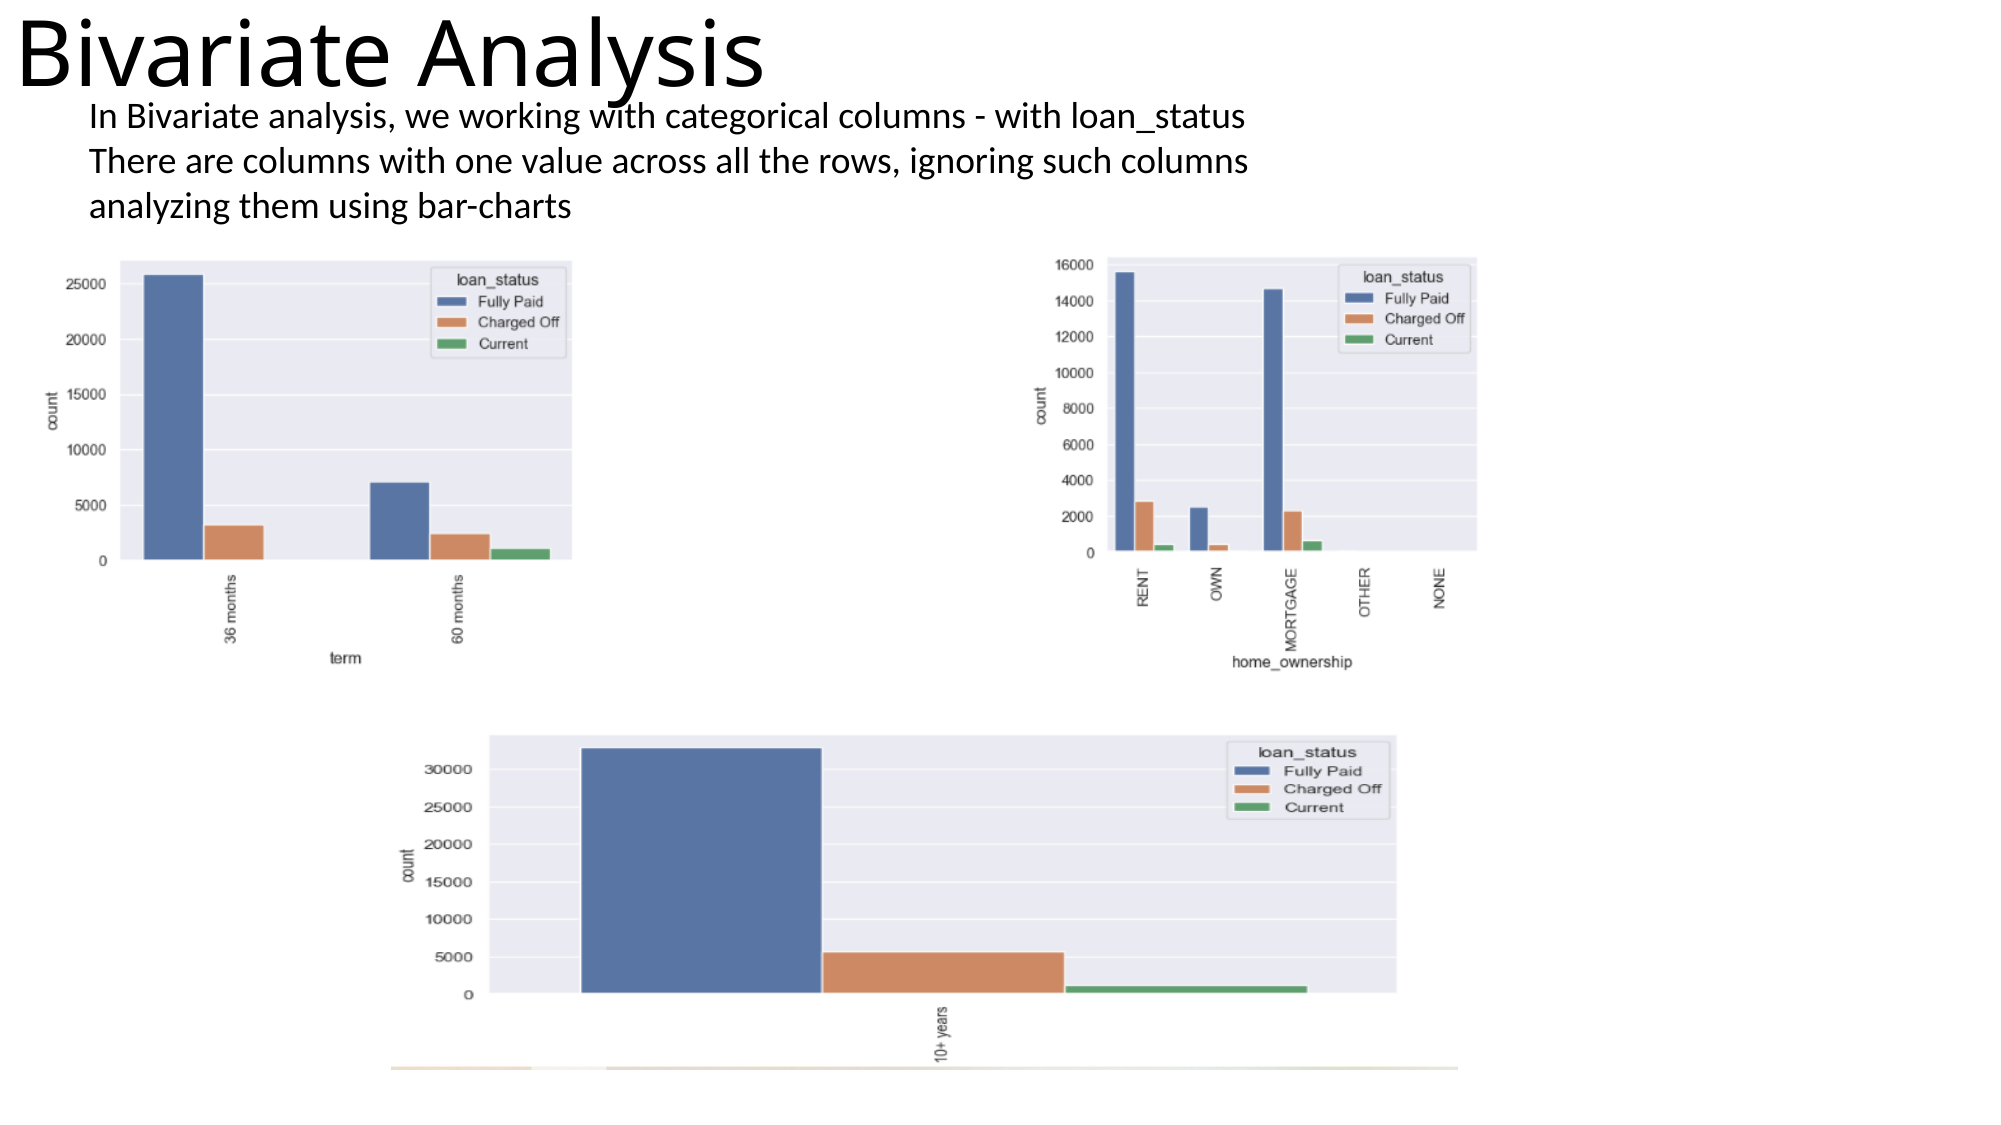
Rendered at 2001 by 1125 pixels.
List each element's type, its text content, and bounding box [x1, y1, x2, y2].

picture [41, 253, 667, 683]
picture [391, 727, 1458, 1070]
picture [1031, 243, 1573, 693]
text_box In Bivariate analysis, we working with categorical columns - with loan_status There are columns with one value across all the rows, ignoring such columns analyzing them using bar-charts [73, 83, 1813, 234]
text_box Bivariate Analysis [0, 0, 1725, 218]
